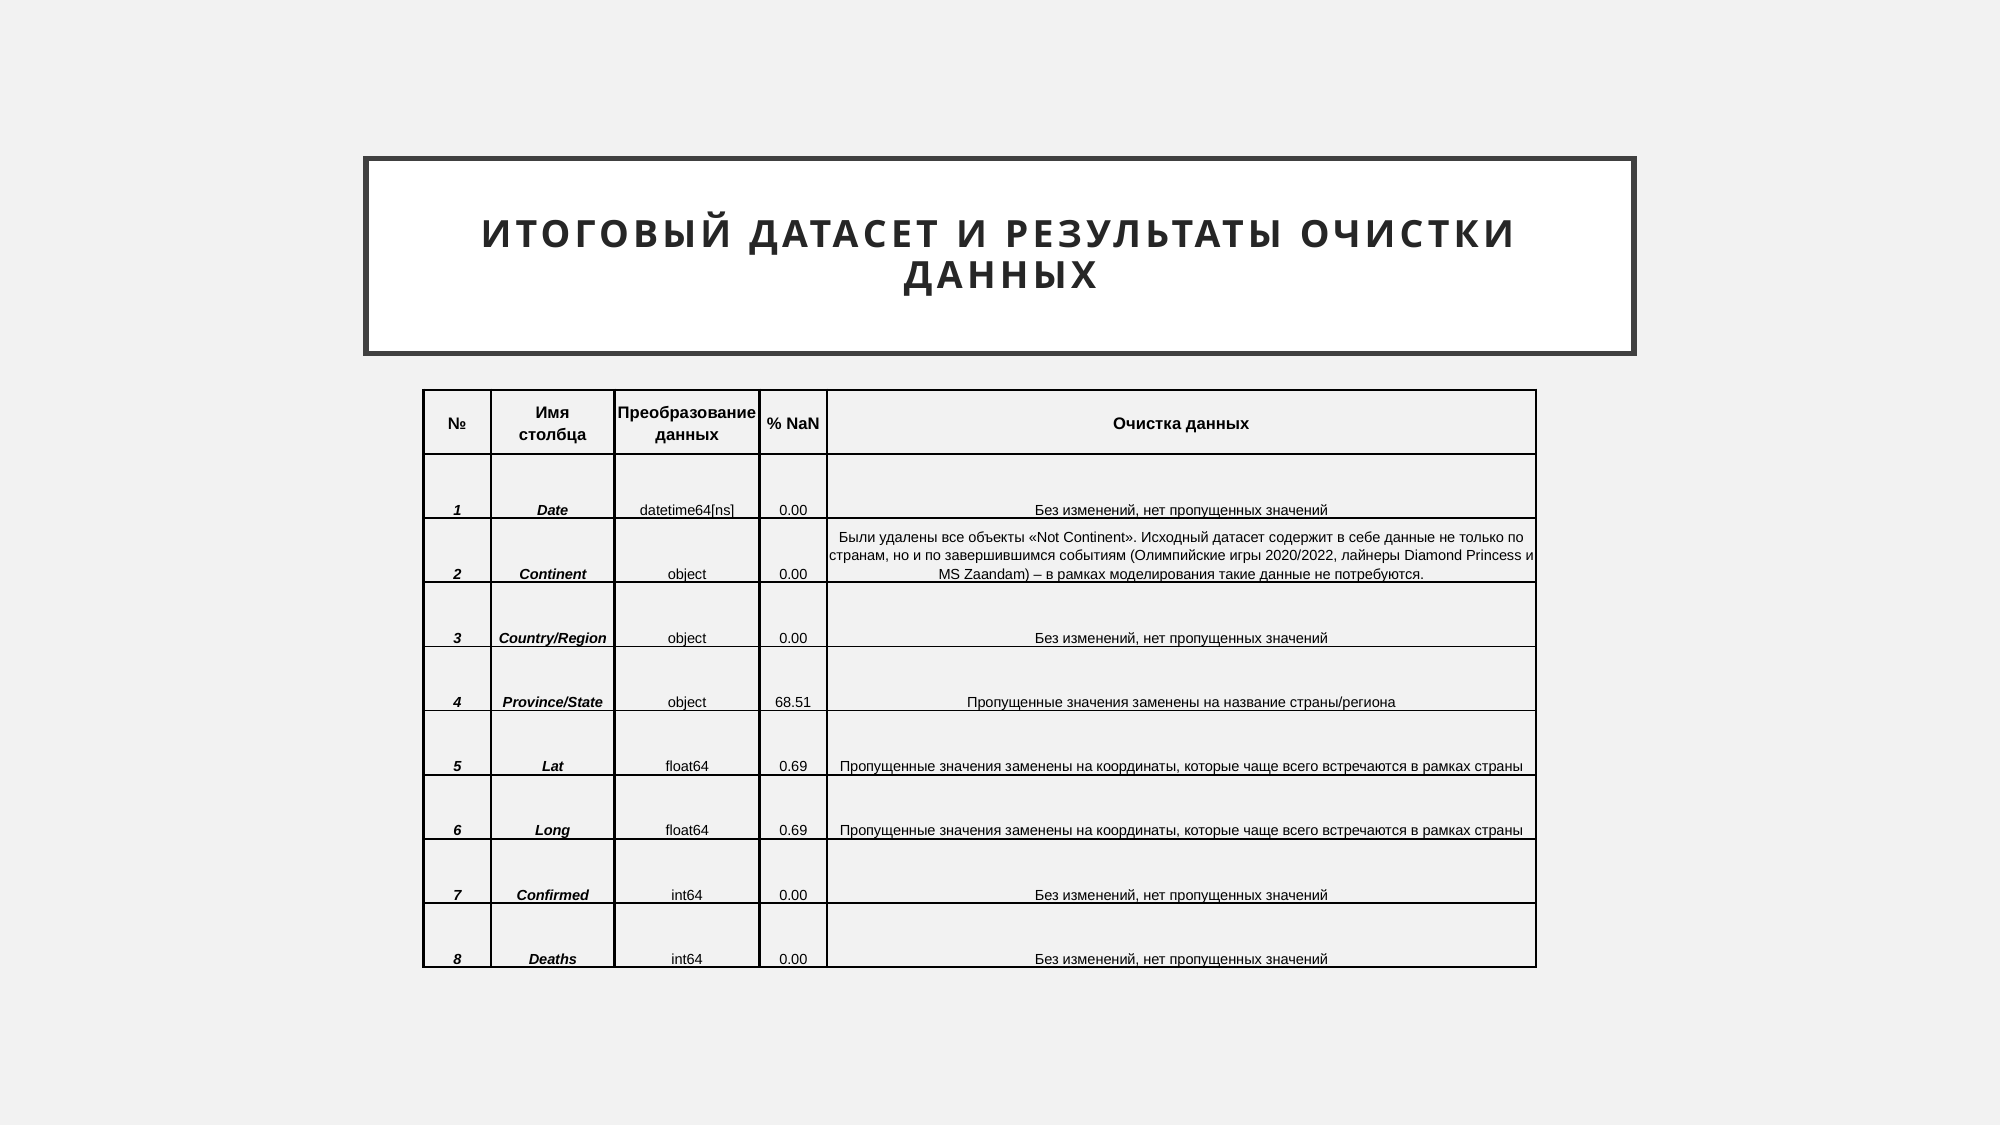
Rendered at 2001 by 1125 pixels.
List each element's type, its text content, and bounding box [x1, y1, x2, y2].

table_cell 0.69 [761, 776, 826, 838]
table_cell float64 [616, 776, 758, 838]
table_cell 0.00 [761, 583, 826, 646]
table_header Очистка данных [828, 391, 1535, 453]
table_cell Confirmed [492, 840, 613, 902]
table_cell 0.00 [761, 455, 826, 517]
table_cell Были удалены все объекты «Not Continent». Исходный датасет содержит в себе данные не только по странам, но и по завершившимся событиям (Олимпийские игры 2020/2022, лайнеры Diamond Princess и MS Zaandam) – в рамках моделирования такие данные не потребуются. [828, 519, 1535, 581]
table_cell 3 [425, 583, 490, 646]
table_cell Пропущенные значения заменены на координаты, которые чаще всего встречаются в рамках страны [828, 776, 1535, 838]
table_cell Deaths [492, 904, 613, 966]
table_cell 68.51 [761, 647, 826, 710]
table_cell object [616, 519, 758, 581]
table_cell 0.00 [761, 519, 826, 581]
table_cell Lat [492, 711, 613, 774]
table_cell object [616, 647, 758, 710]
table_cell int64 [616, 904, 758, 966]
table_cell float64 [616, 711, 758, 774]
table_cell 7 [425, 840, 490, 902]
table_cell Province/State [492, 647, 613, 710]
table_cell 8 [425, 904, 490, 966]
table_header Имя столбца [492, 391, 613, 453]
table_cell Без изменений, нет пропущенных значений [828, 583, 1535, 646]
table_cell 4 [425, 647, 490, 710]
table_cell 6 [425, 776, 490, 838]
table_header Преобразование данных [616, 391, 758, 453]
table_cell Date [492, 455, 613, 517]
table_cell 0.00 [761, 840, 826, 902]
table_cell 1 [425, 455, 490, 517]
table_cell Без изменений, нет пропущенных значений [828, 904, 1535, 966]
table_cell Без изменений, нет пропущенных значений [828, 455, 1535, 517]
table_cell Long [492, 776, 613, 838]
table_header % NaN [761, 391, 826, 453]
table_cell object [616, 583, 758, 646]
title Итоговый датасет и результаты очистки данных [363, 156, 1637, 356]
table_cell Без изменений, нет пропущенных значений [828, 840, 1535, 902]
table_cell 2 [425, 519, 490, 581]
table_cell Country/Region [492, 583, 613, 646]
table_cell 0.69 [761, 711, 826, 774]
table_cell Пропущенные значения заменены на координаты, которые чаще всего встречаются в рамках страны [828, 711, 1535, 774]
table_header № [425, 391, 490, 453]
table_cell int64 [616, 840, 758, 902]
table_cell 0.00 [761, 904, 826, 966]
table_cell datetime64[ns] [616, 455, 758, 517]
table_cell Пропущенные значения заменены на название страны/региона [828, 647, 1535, 710]
table_cell 5 [425, 711, 490, 774]
table_cell Continent [492, 519, 613, 581]
